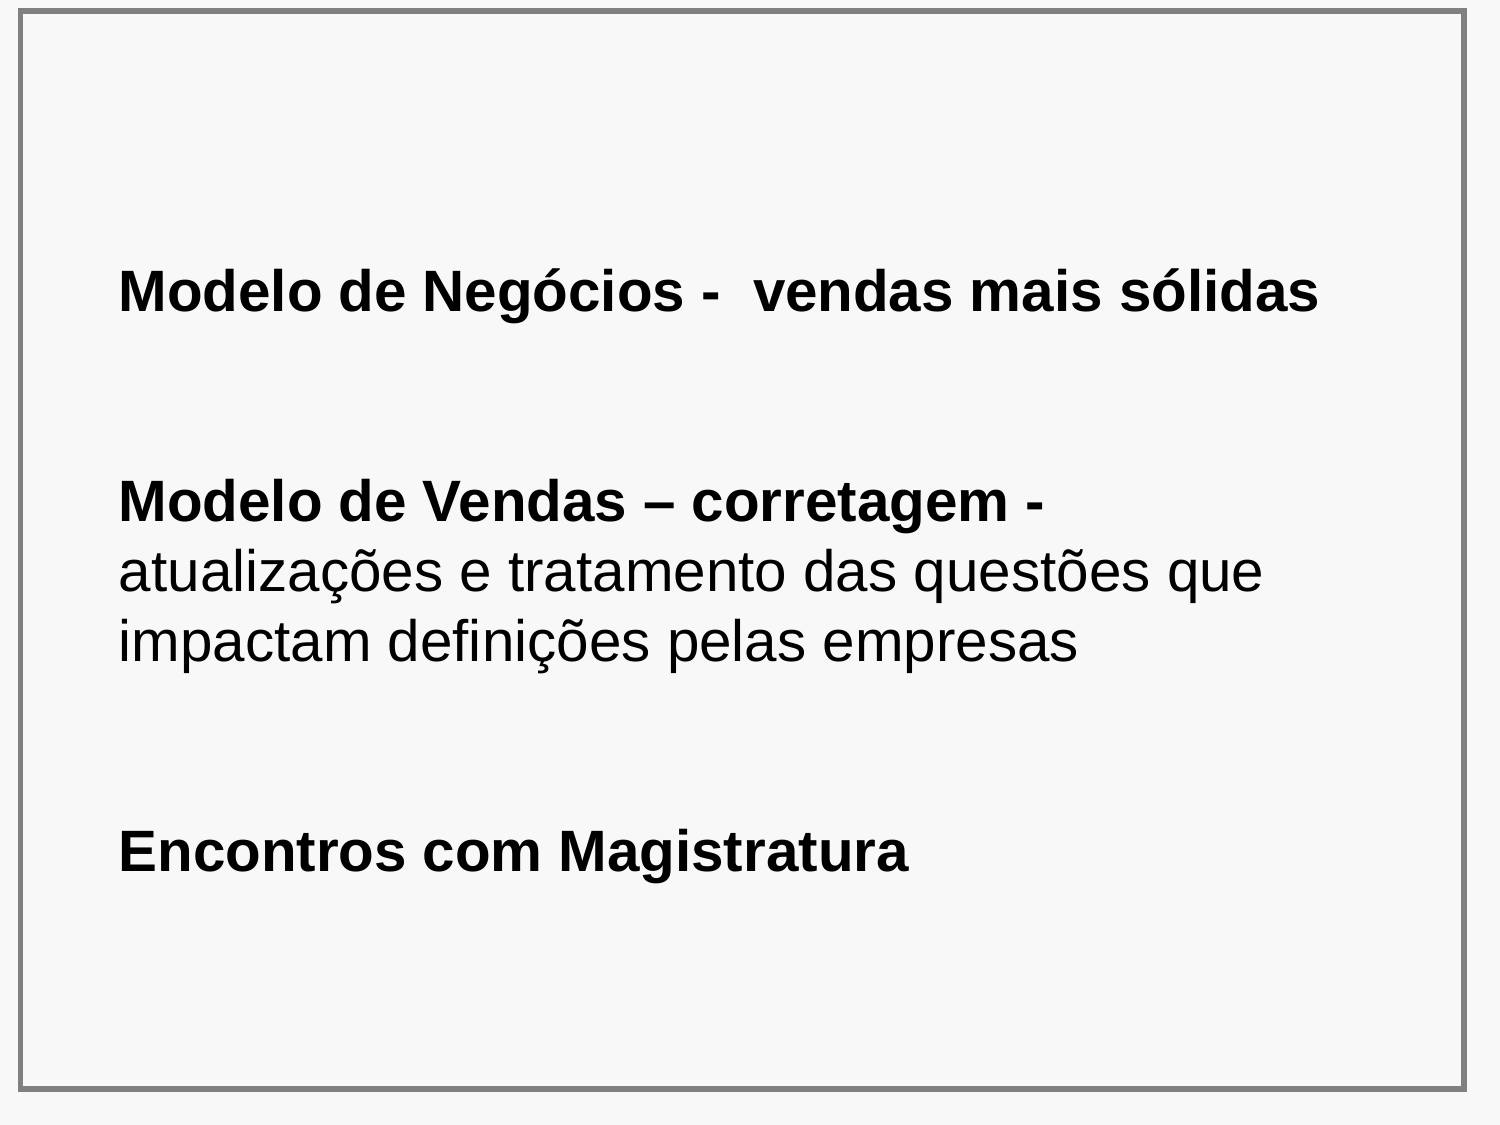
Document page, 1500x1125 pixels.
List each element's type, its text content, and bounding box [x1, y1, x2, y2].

text_box Modelo de Negócios - vendas mais sólidas Modelo de Vendas – corretagem - atualizações e tratamento das questões que impactam definições pelas empresas Encontros com Magistratura [104, 125, 1368, 892]
text_box [20, 10, 1465, 1089]
